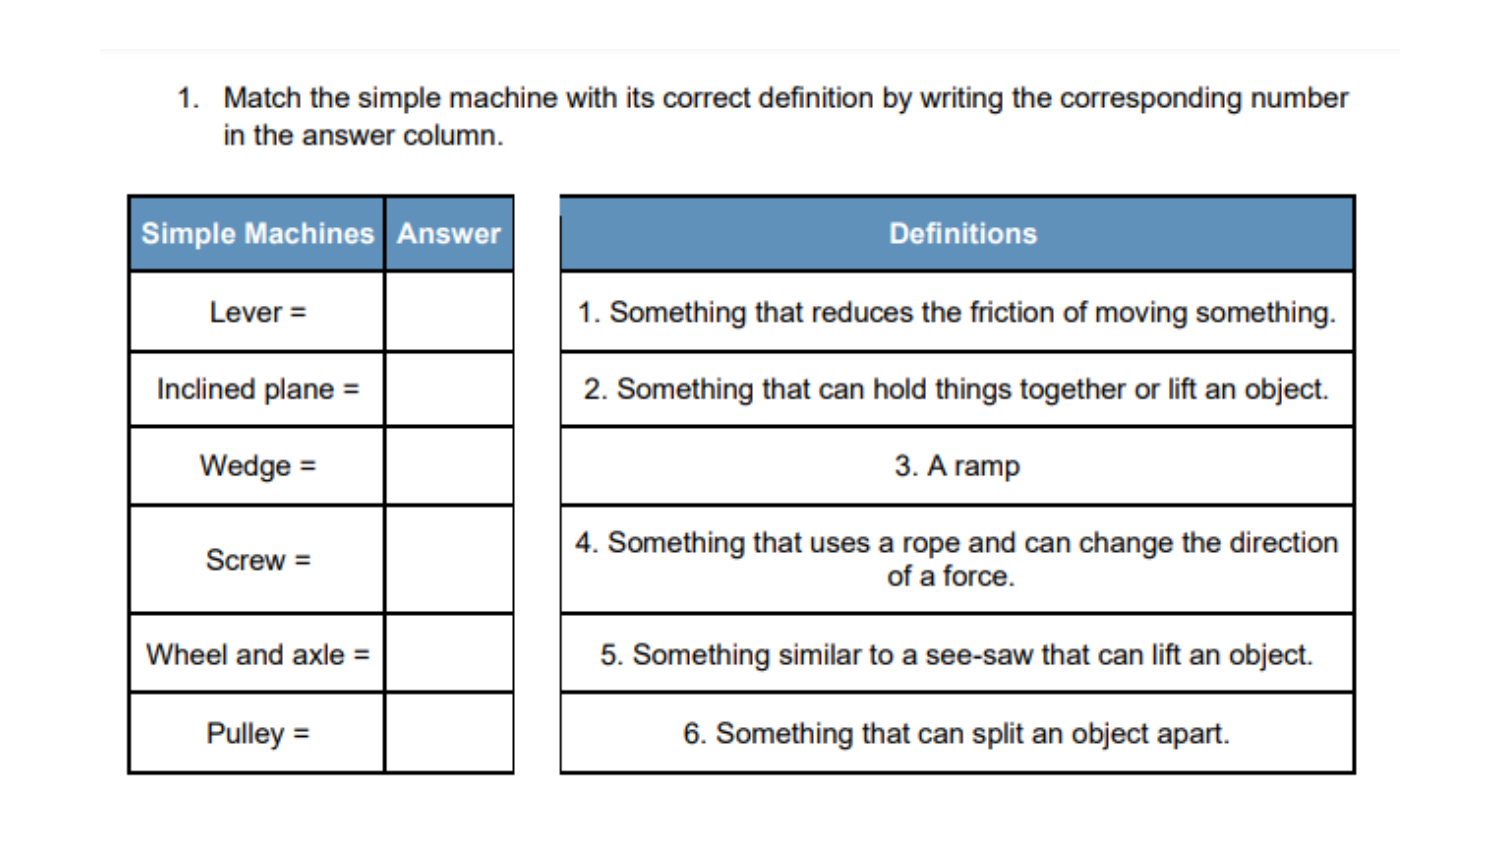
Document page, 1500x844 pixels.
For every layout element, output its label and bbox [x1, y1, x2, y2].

picture [100, 49, 1400, 795]
